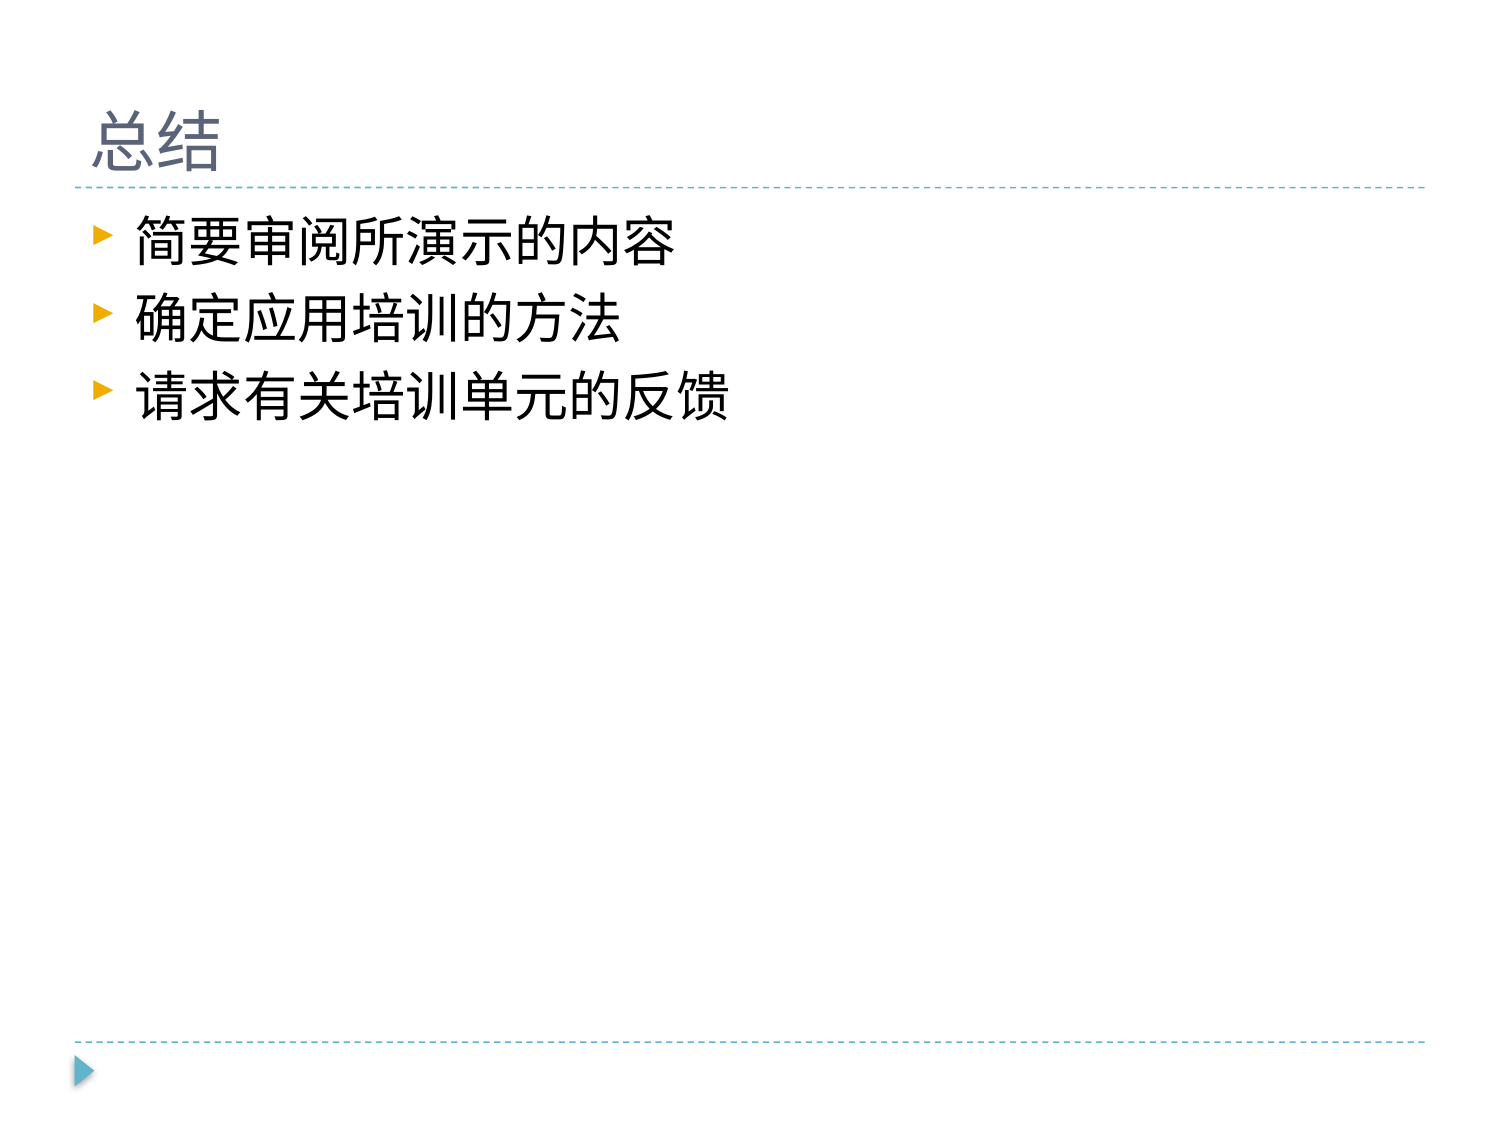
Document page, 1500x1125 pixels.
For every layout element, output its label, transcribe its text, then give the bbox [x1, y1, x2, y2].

title 总结 [75, 24, 1425, 188]
list 简要审阅所演示的内容 确定应用培训的方法 请求有关培训单元的反馈 [75, 200, 1425, 1010]
